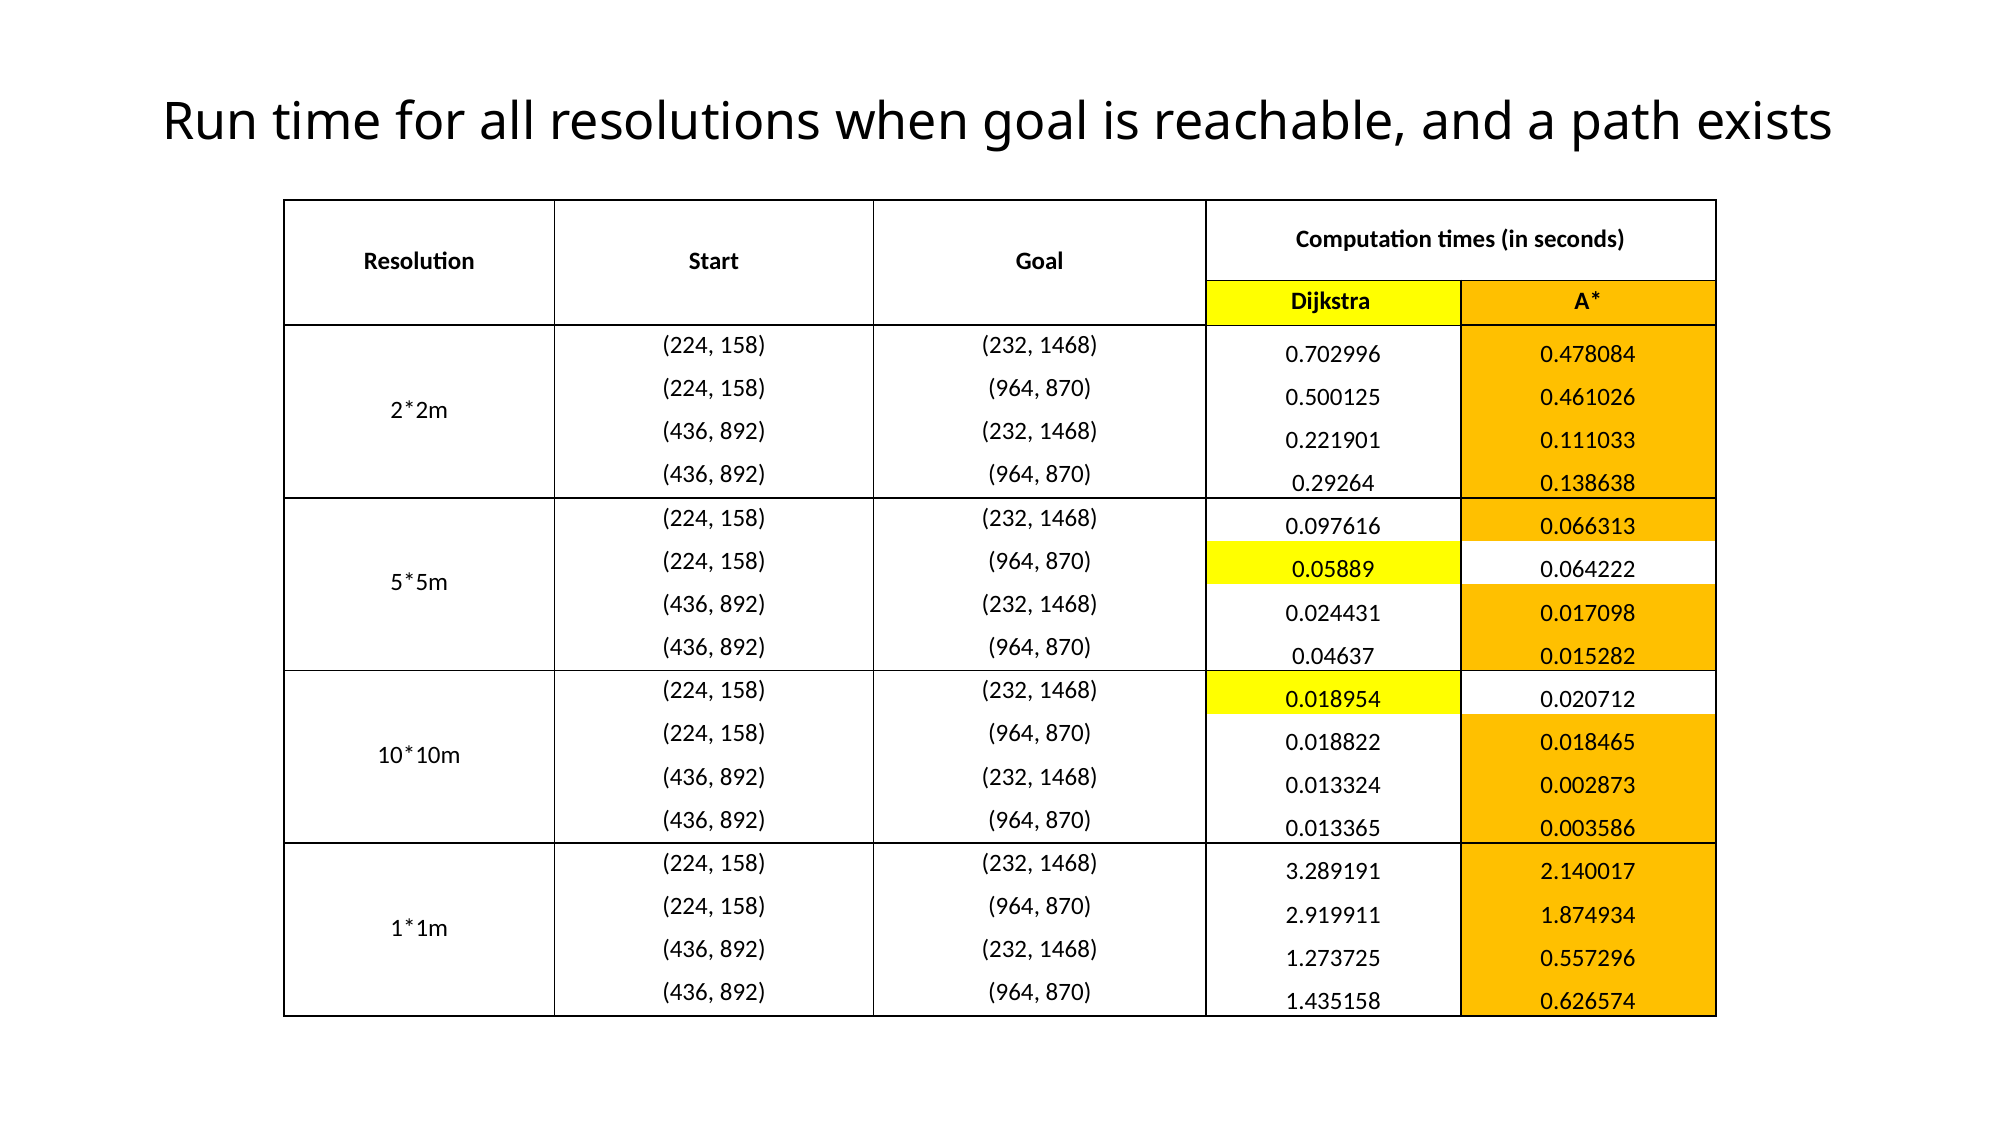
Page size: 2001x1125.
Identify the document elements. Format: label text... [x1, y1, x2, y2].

table_cell 2.919911 [1207, 886, 1460, 929]
table_cell (224, 158) [555, 714, 873, 757]
table_cell 2.140017 [1462, 844, 1715, 886]
table_cell (436, 892) [555, 584, 873, 627]
table_cell (964, 870) [874, 455, 1205, 497]
table_cell (232, 1468) [874, 844, 1205, 886]
table_cell 0.29264 [1207, 455, 1460, 497]
table_header Start [555, 201, 873, 324]
table_cell 1.874934 [1462, 886, 1715, 929]
table_cell (232, 1468) [874, 499, 1205, 541]
table_cell 5*5m [285, 499, 554, 670]
table_cell 0.461026 [1462, 368, 1715, 411]
table_cell (224, 158) [555, 499, 873, 541]
table_cell (436, 892) [555, 973, 873, 1015]
table_cell 0.221901 [1207, 411, 1460, 455]
table_cell 0.013324 [1207, 757, 1460, 800]
table_cell 0.015282 [1462, 627, 1715, 670]
table_cell 0.018465 [1462, 714, 1715, 757]
table_cell (232, 1468) [874, 757, 1205, 800]
table_cell (436, 892) [555, 757, 873, 800]
table_cell (232, 1468) [874, 584, 1205, 627]
table_cell 0.024431 [1207, 584, 1460, 627]
table_cell 1.435158 [1207, 973, 1460, 1015]
table_cell (964, 870) [874, 714, 1205, 757]
table_cell (964, 870) [874, 368, 1205, 411]
table_cell (436, 892) [555, 929, 873, 973]
table_cell A* [1462, 281, 1715, 324]
table_cell 0.066313 [1462, 499, 1715, 541]
table_cell 0.557296 [1462, 929, 1715, 973]
table_cell (964, 870) [874, 627, 1205, 670]
table_cell 10*10m [285, 671, 554, 842]
table_cell 0.013365 [1207, 800, 1460, 842]
table_header Computation times (in seconds) [1207, 201, 1715, 280]
table_cell 3.289191 [1207, 844, 1460, 886]
table_cell (436, 892) [555, 627, 873, 670]
table_cell (964, 870) [874, 886, 1205, 929]
table_cell 0.002873 [1462, 757, 1715, 800]
table_cell (224, 158) [555, 671, 873, 714]
table_cell 0.020712 [1462, 671, 1715, 714]
table_cell (964, 870) [874, 800, 1205, 842]
table_cell 0.097616 [1207, 499, 1460, 541]
table_cell 0.017098 [1462, 584, 1715, 627]
table_cell (224, 158) [555, 844, 873, 886]
table_cell (232, 1468) [874, 411, 1205, 455]
table_cell 0.018822 [1207, 714, 1460, 757]
table_cell (232, 1468) [874, 326, 1205, 368]
table_cell (436, 892) [555, 411, 873, 455]
table_cell (232, 1468) [874, 929, 1205, 973]
table_header Resolution [285, 201, 554, 324]
table_cell 0.04637 [1207, 627, 1460, 670]
table_cell (224, 158) [555, 368, 873, 411]
table_cell (436, 892) [555, 800, 873, 842]
table_cell (224, 158) [555, 541, 873, 584]
table_cell 0.05889 [1207, 541, 1460, 584]
table_cell 0.500125 [1207, 368, 1460, 411]
table_cell 2*2m [285, 326, 554, 497]
table_cell 0.111033 [1462, 411, 1715, 455]
table_cell (436, 892) [555, 455, 873, 497]
table_cell 0.626574 [1462, 973, 1715, 1015]
title Run time for all resolutions when goal is reachable, and a path exists [137, 59, 1863, 186]
table_cell 1.273725 [1207, 929, 1460, 973]
table_cell 1*1m [285, 844, 554, 1015]
table_cell 0.003586 [1462, 800, 1715, 842]
table_cell 0.018954 [1207, 671, 1460, 714]
table_cell (964, 870) [874, 541, 1205, 584]
table_cell (232, 1468) [874, 671, 1205, 714]
table_cell (224, 158) [555, 886, 873, 929]
table_cell (224, 158) [555, 326, 873, 368]
table_cell Dijkstra [1207, 281, 1460, 325]
table_cell 0.064222 [1462, 541, 1715, 584]
table_cell (964, 870) [874, 973, 1205, 1015]
table_cell 0.478084 [1462, 326, 1715, 368]
table_cell 0.702996 [1207, 326, 1460, 368]
table_cell 0.138638 [1462, 455, 1715, 497]
table_header Goal [874, 201, 1205, 324]
